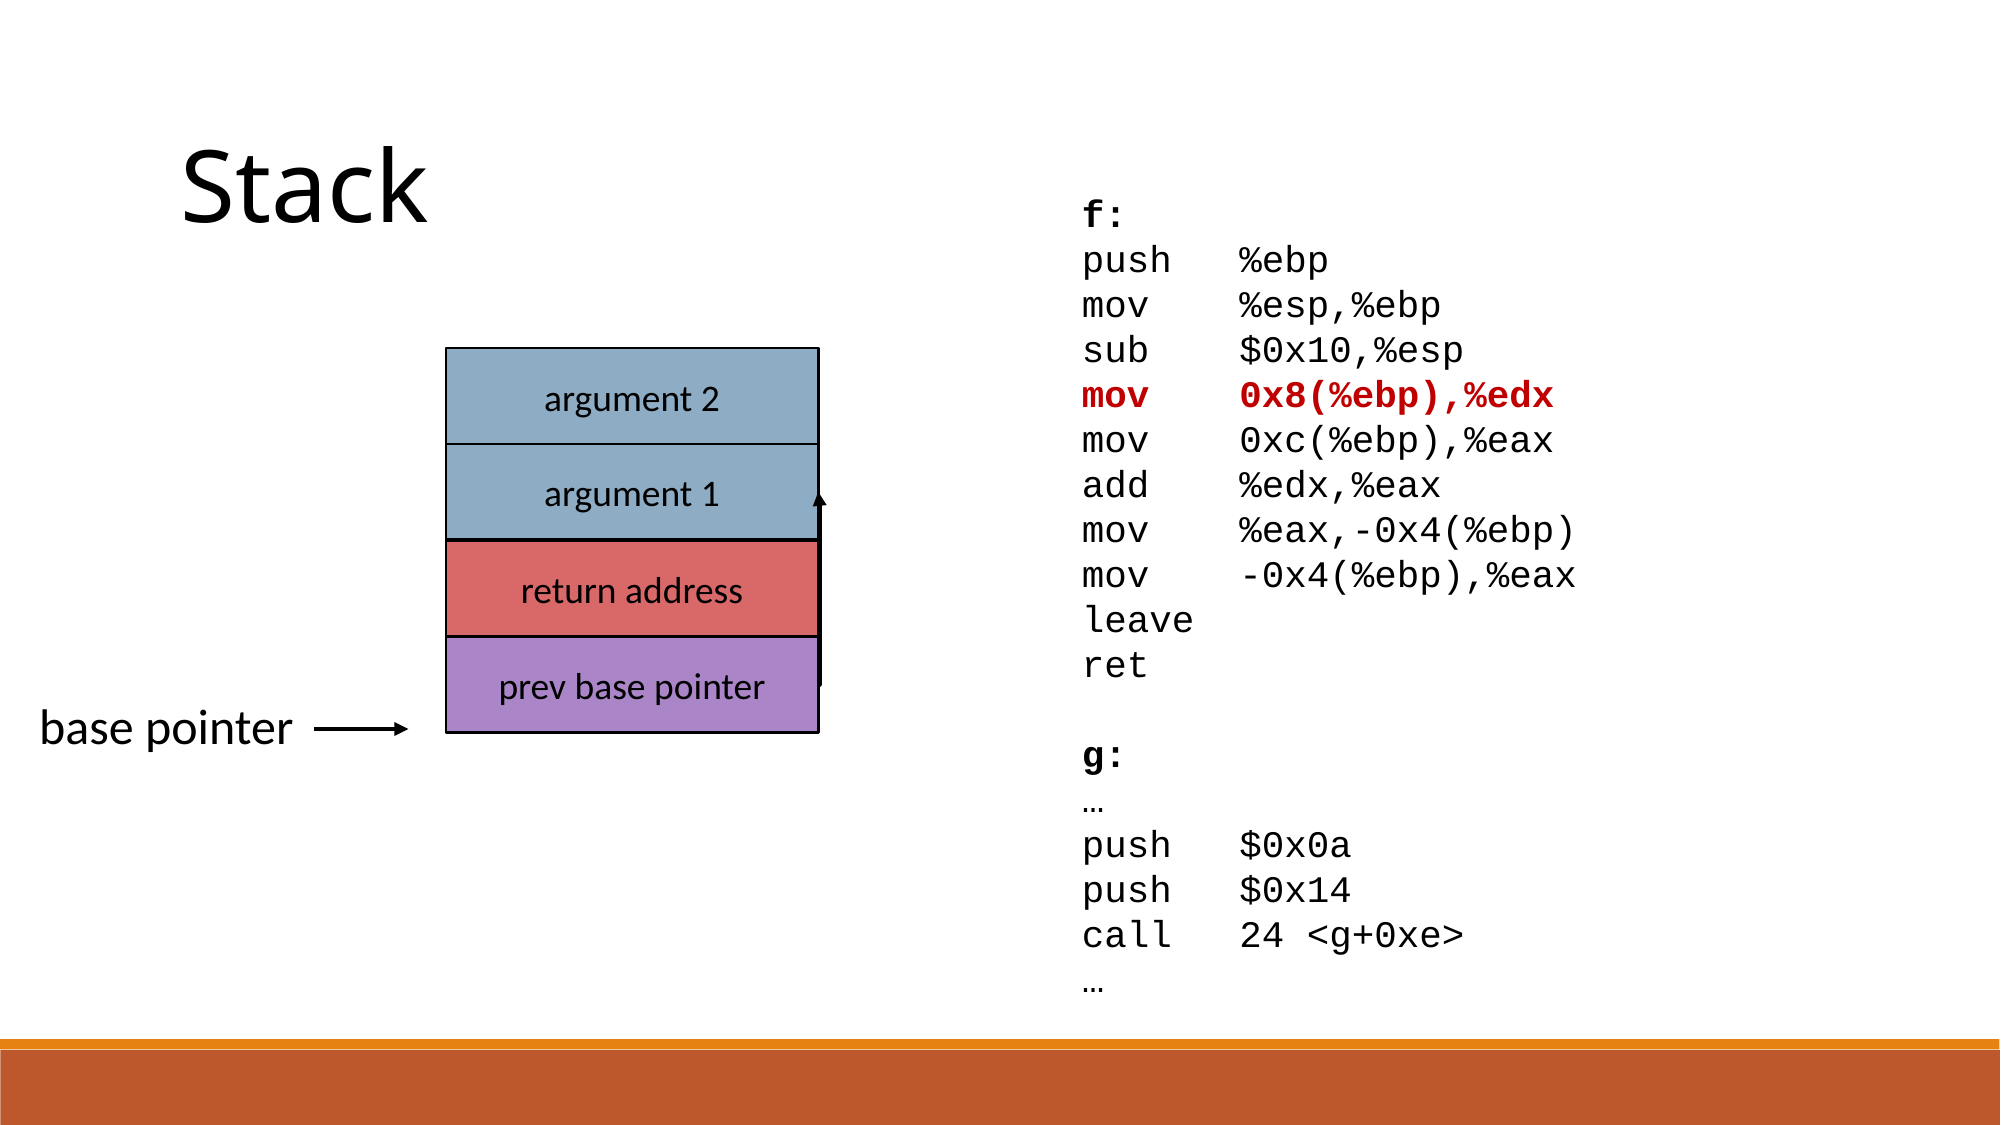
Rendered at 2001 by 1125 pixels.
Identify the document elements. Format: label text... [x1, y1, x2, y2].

text_box f: push %ebp mov %esp,%ebp sub $0x10,%esp mov 0x8(%ebp),%edx mov 0xc(%ebp),%eax add %edx,%eax mov %eax,-0x4(%ebp) mov -0x4(%ebp),%eax leave ret g: … push $0x0a push $0x14 call 24 <g+0xe> … [1067, 182, 1829, 1008]
text_box prev base pointer [445, 635, 820, 734]
text_box base pointer [24, 686, 331, 762]
text_box argument 2 [445, 347, 820, 445]
text_box argument 1 [445, 445, 820, 541]
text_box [817, 491, 821, 685]
text_box return address [445, 541, 814, 635]
text_box Stack [165, 114, 1829, 250]
